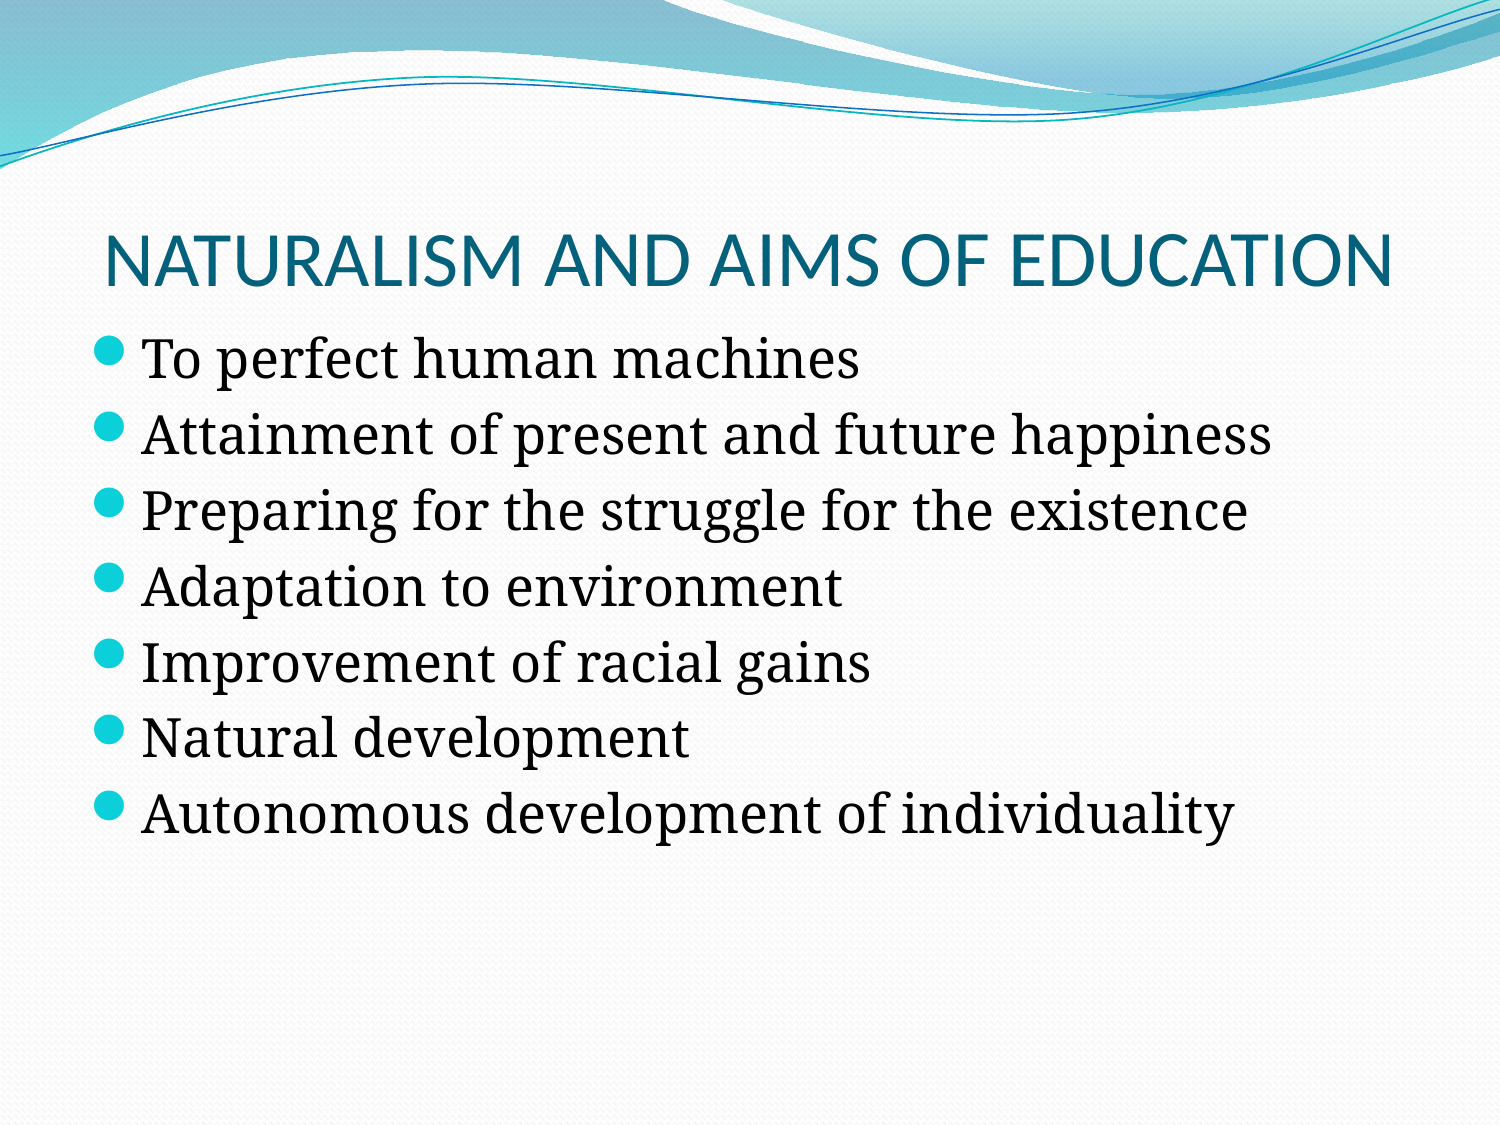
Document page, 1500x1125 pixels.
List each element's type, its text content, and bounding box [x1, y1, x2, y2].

title NATURALISM AND AIMS OF EDUCATION [75, 115, 1425, 303]
list To perfect human machines Attainment of present and future happiness Preparing for the struggle for the existence Adaptation to environment Improvement of racial gains Natural development Autonomous development of individuality [75, 317, 1425, 1038]
